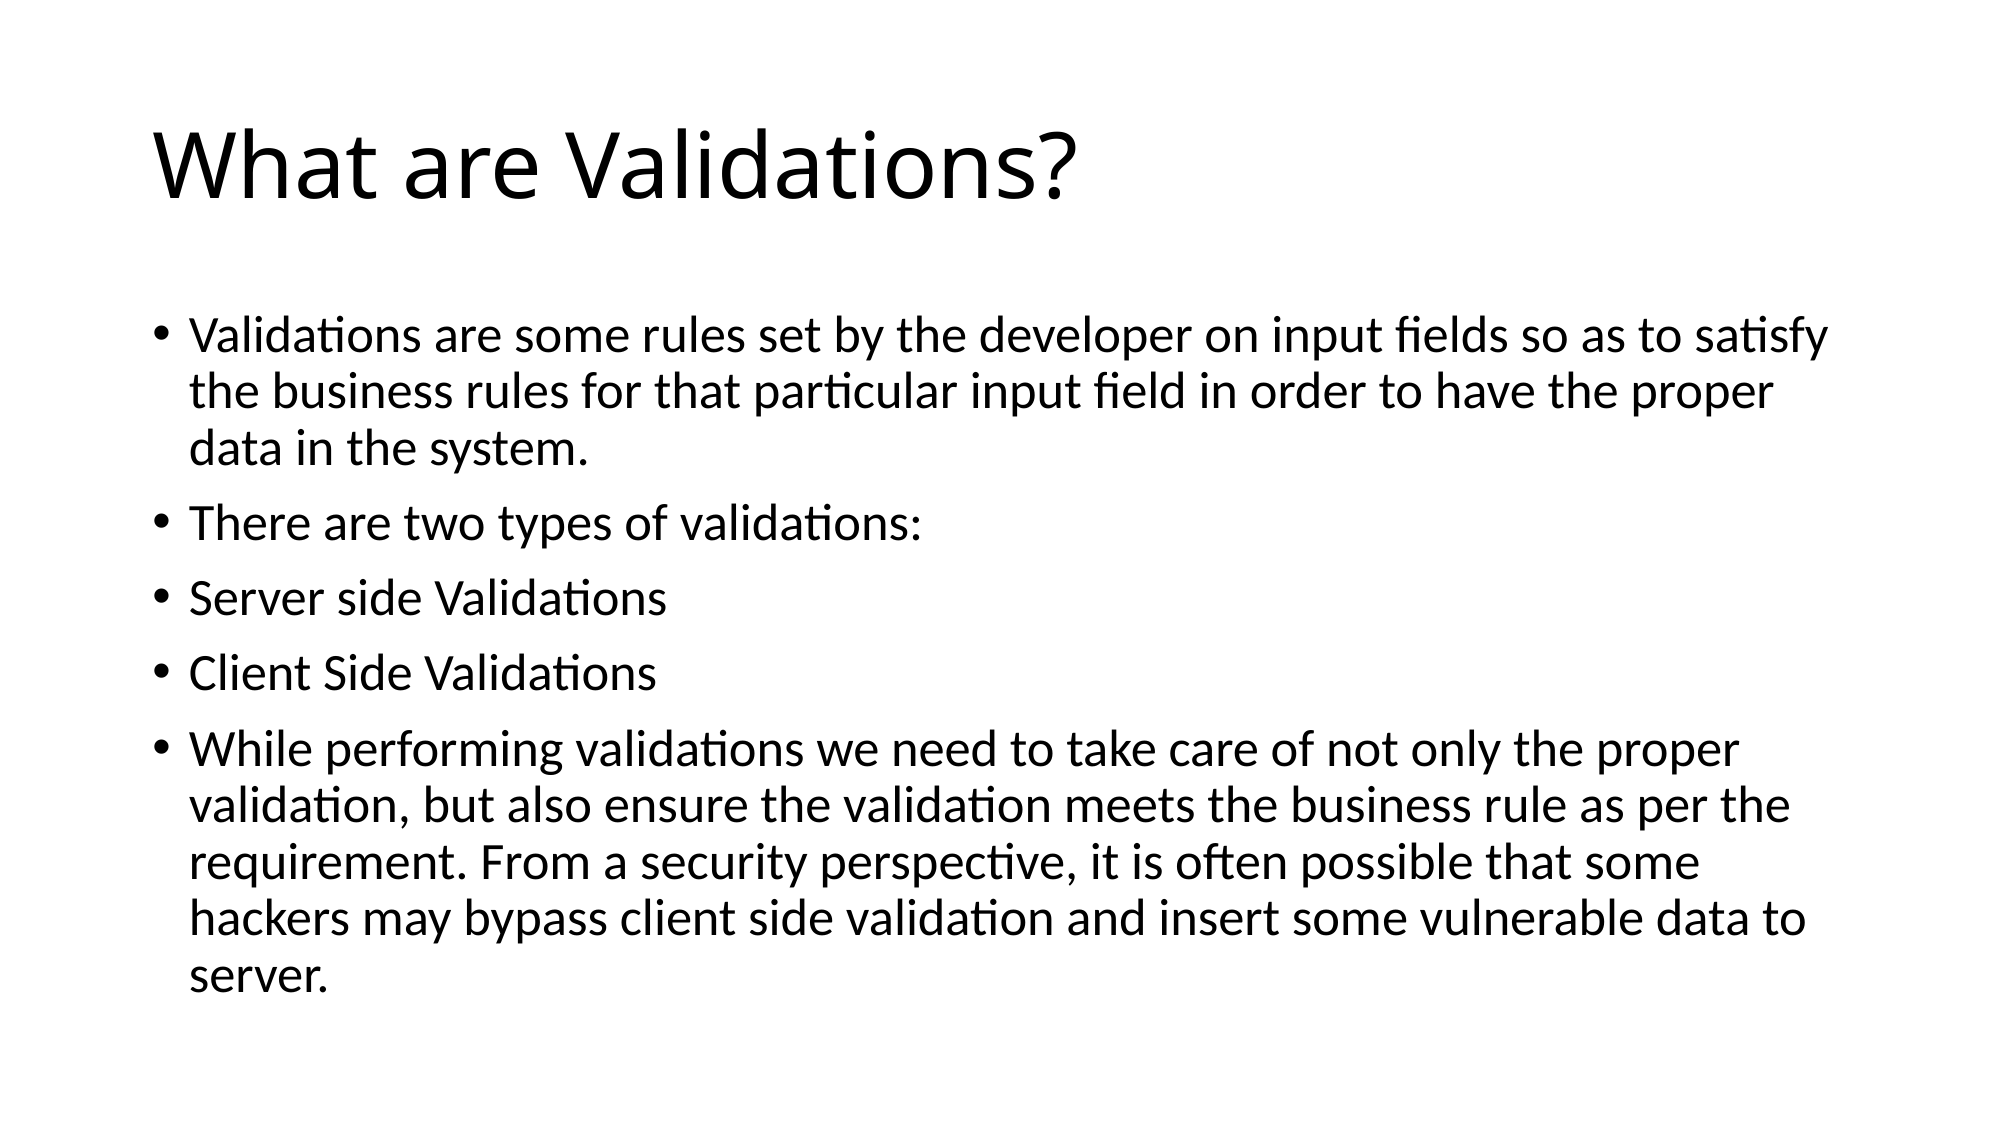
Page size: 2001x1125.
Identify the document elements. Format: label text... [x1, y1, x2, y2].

list Validations are some rules set by the developer on input fields so as to satisfy the business rules for that particular input field in order to have the proper data in the system. There are two types of validations: Server side Validations Client Side Validations While performing validations we need to take care of not only the proper validation, but also ensure the validation meets the business rule as per the requirement. From a security perspective, it is often possible that some hackers may bypass client side validation and insert some vulnerable data to server. [137, 299, 1863, 1014]
title What are Validations? [137, 59, 1863, 278]
